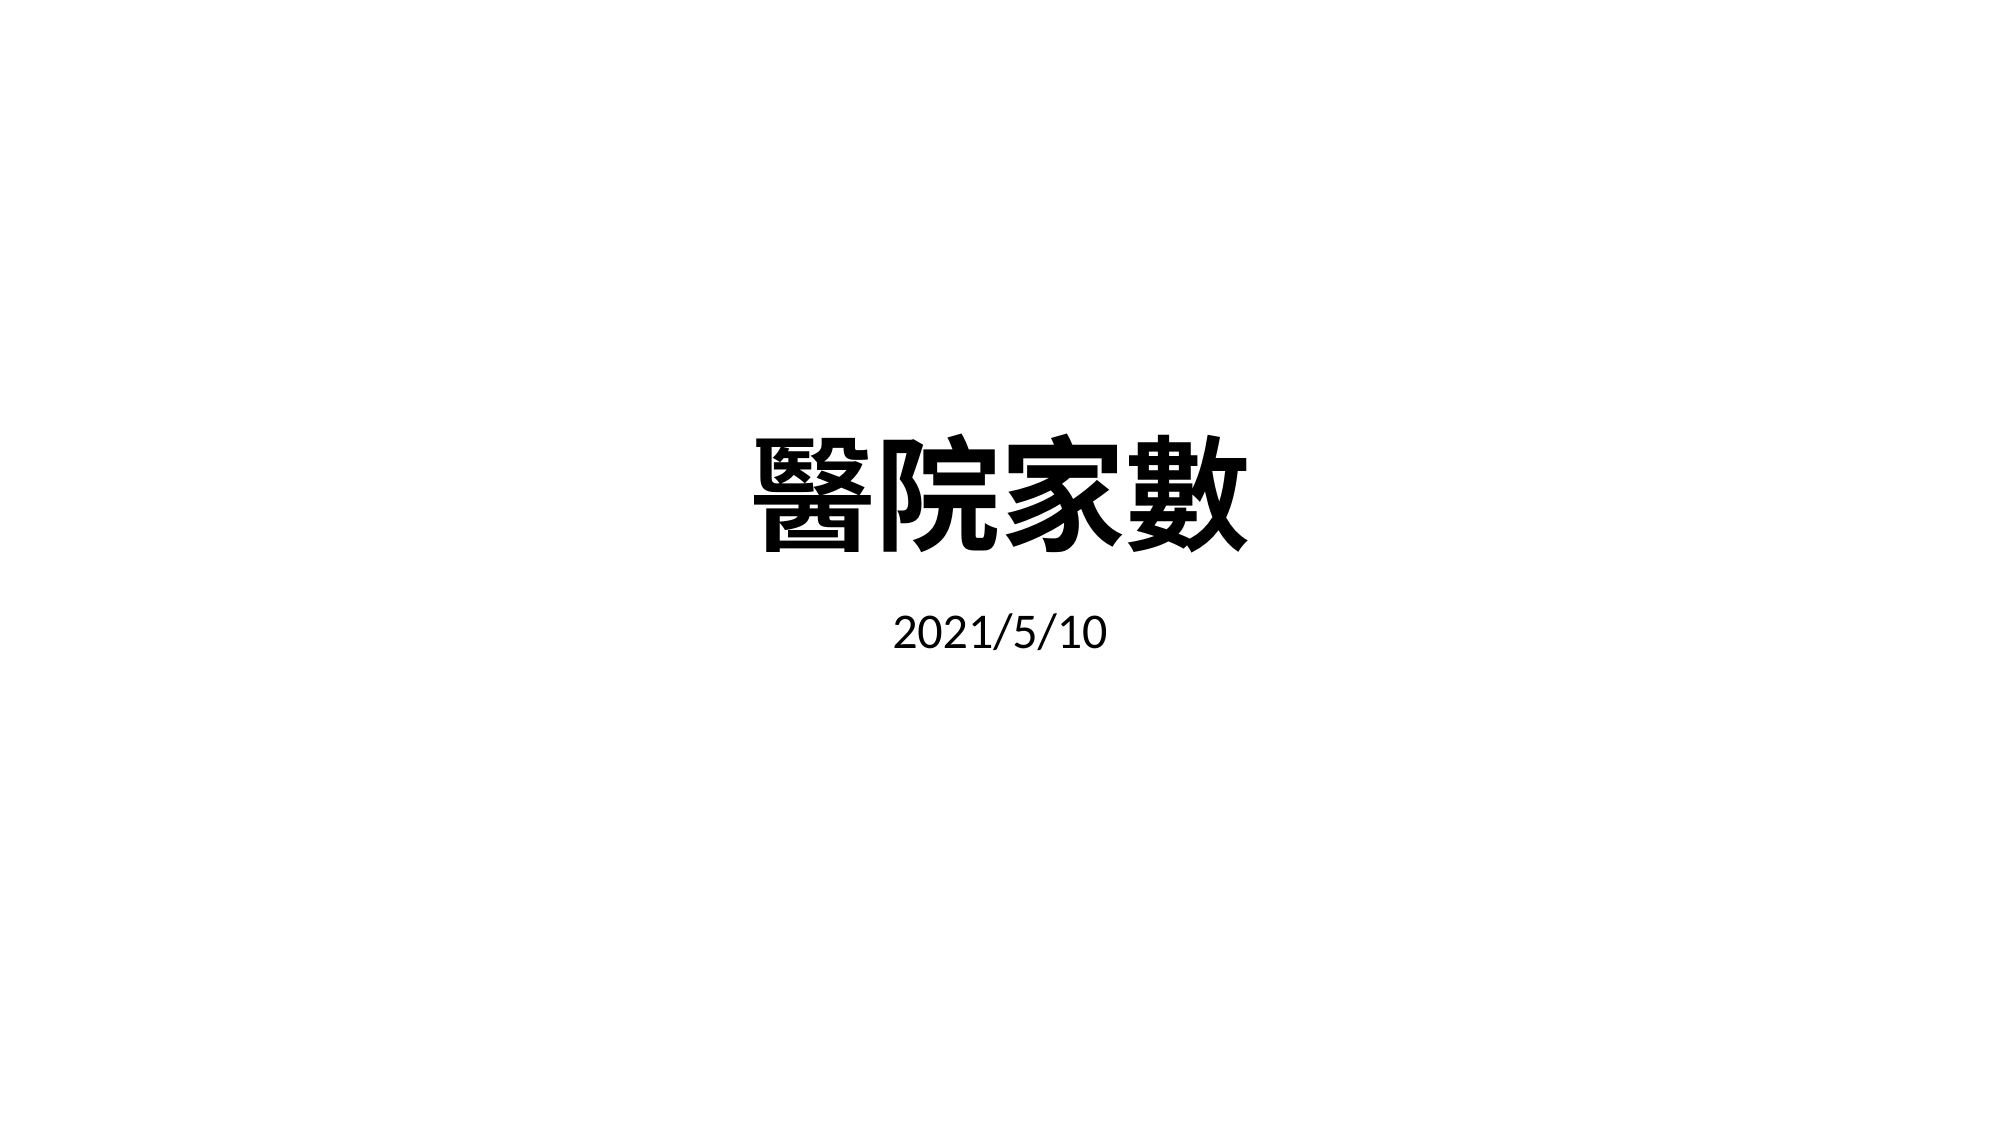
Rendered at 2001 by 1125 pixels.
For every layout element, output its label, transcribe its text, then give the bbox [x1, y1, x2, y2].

subtitle 2021/5/10 [249, 590, 1750, 983]
title 醫院家數 [249, 184, 1750, 576]
